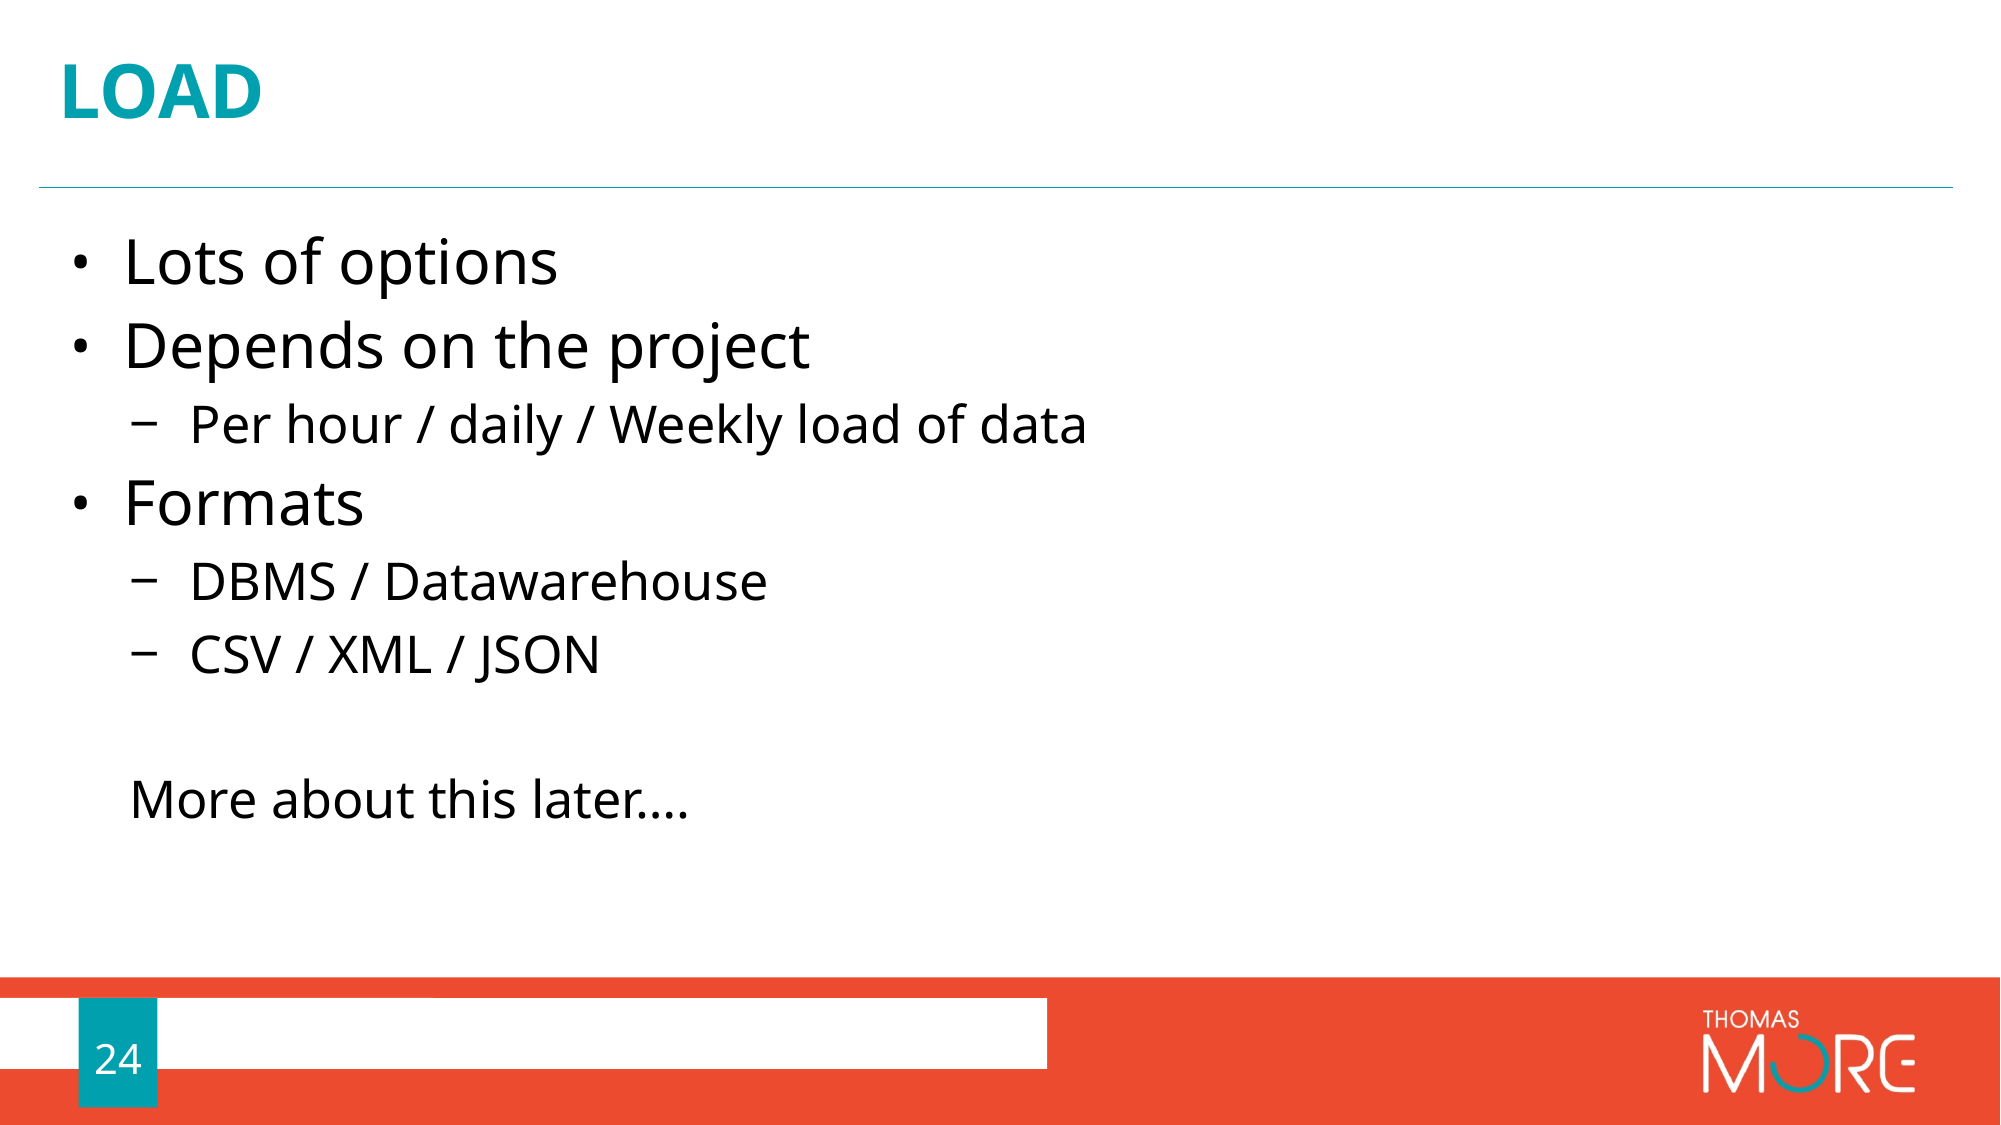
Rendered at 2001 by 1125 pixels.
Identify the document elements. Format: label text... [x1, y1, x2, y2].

picture [1673, 980, 1944, 1122]
footer [165, 998, 1048, 1069]
list Lots of options Depends on the project Per hour / daily / Weekly load of data Formats DBMS / Datawarehouse CSV / XML / JSON More about this later…. [0, 188, 2000, 916]
title LOAD [0, 0, 2000, 188]
slide_number 24 [78, 998, 158, 1108]
